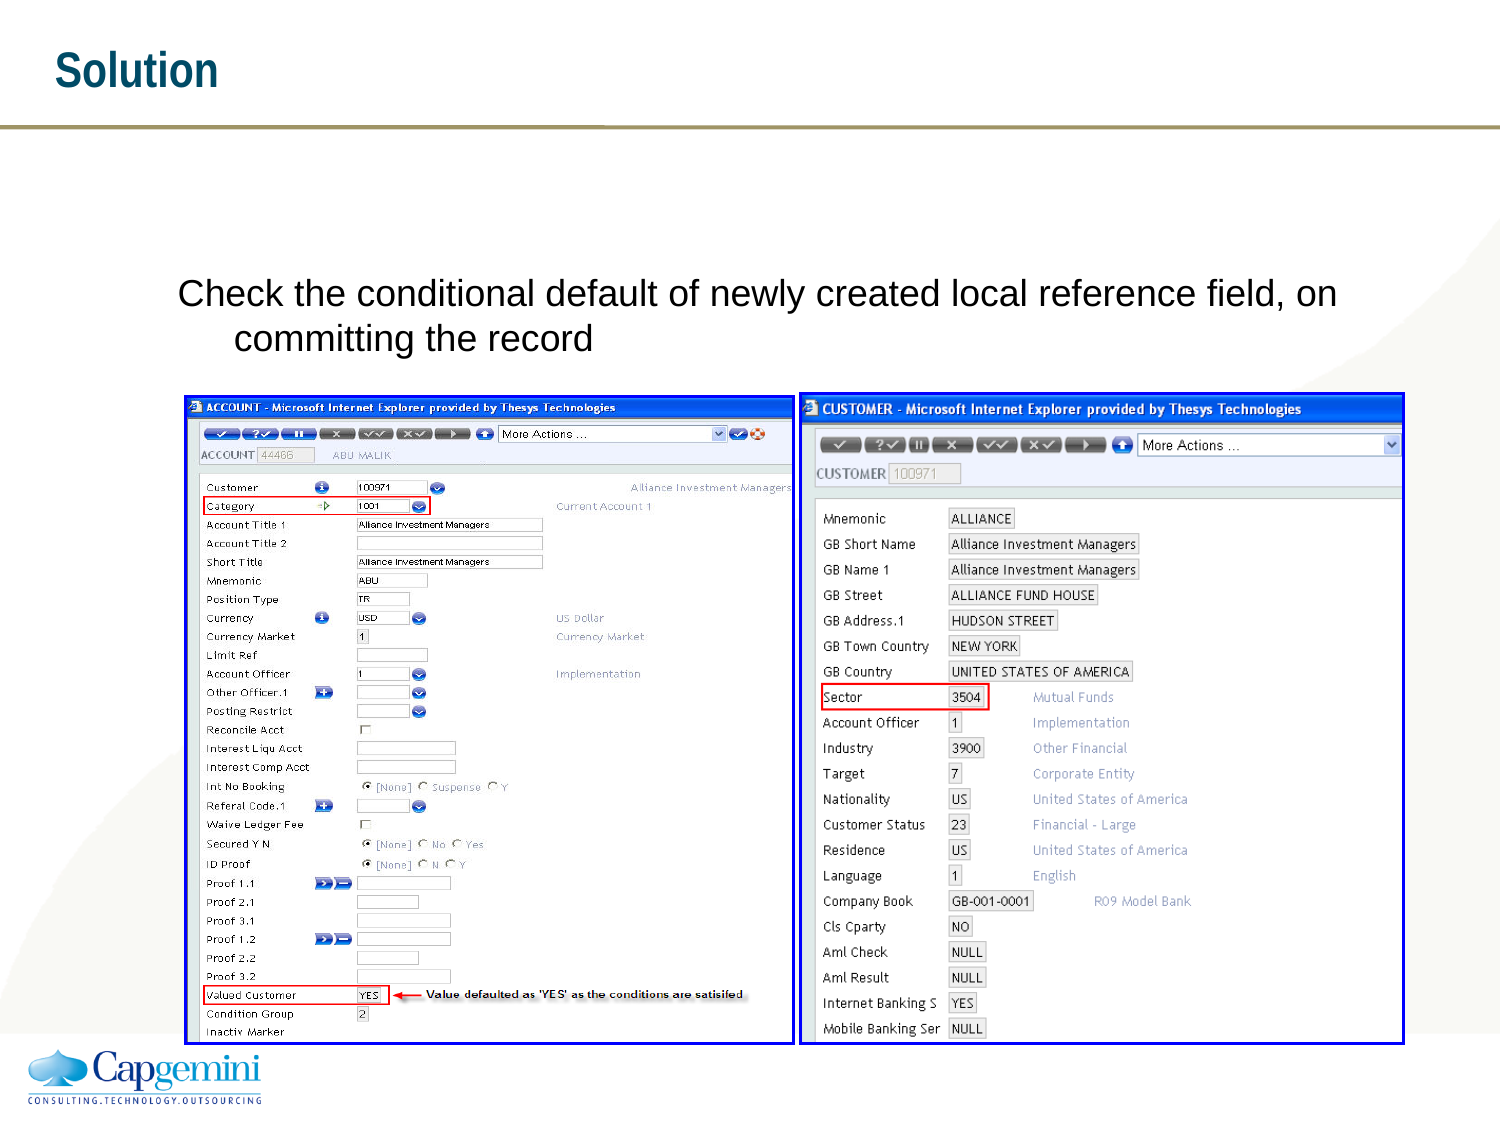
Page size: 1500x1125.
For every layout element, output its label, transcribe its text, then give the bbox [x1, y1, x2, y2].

title Solution [39, 22, 1470, 113]
picture [0, 130, 1500, 1125]
picture [0, 0, 1500, 125]
list Check the conditional default of newly created local reference field, on committing the record [162, 260, 1455, 973]
